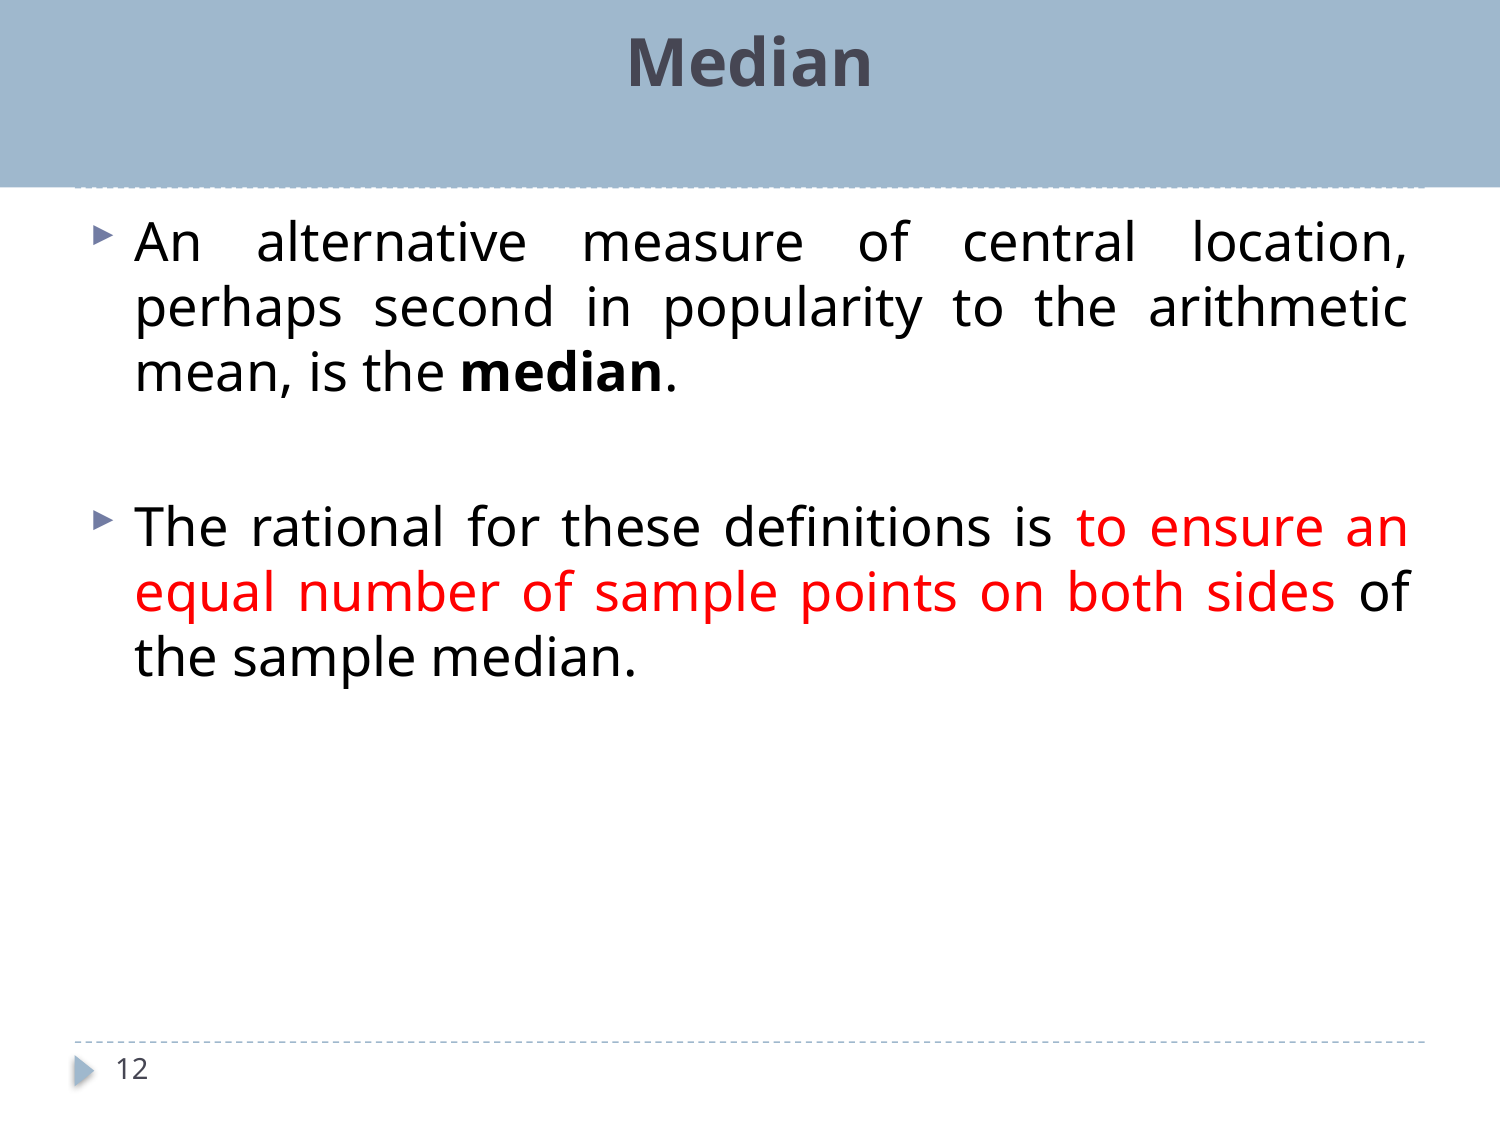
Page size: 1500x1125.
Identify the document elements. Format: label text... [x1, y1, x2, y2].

list An alternative measure of central location, perhaps second in popularity to the arithmetic mean, is the median. The rational for these definitions is to ensure an equal number of sample points on both sides of the sample median. [75, 200, 1425, 1010]
slide_number 12 [100, 1042, 426, 1103]
title Median [0, 0, 1500, 188]
